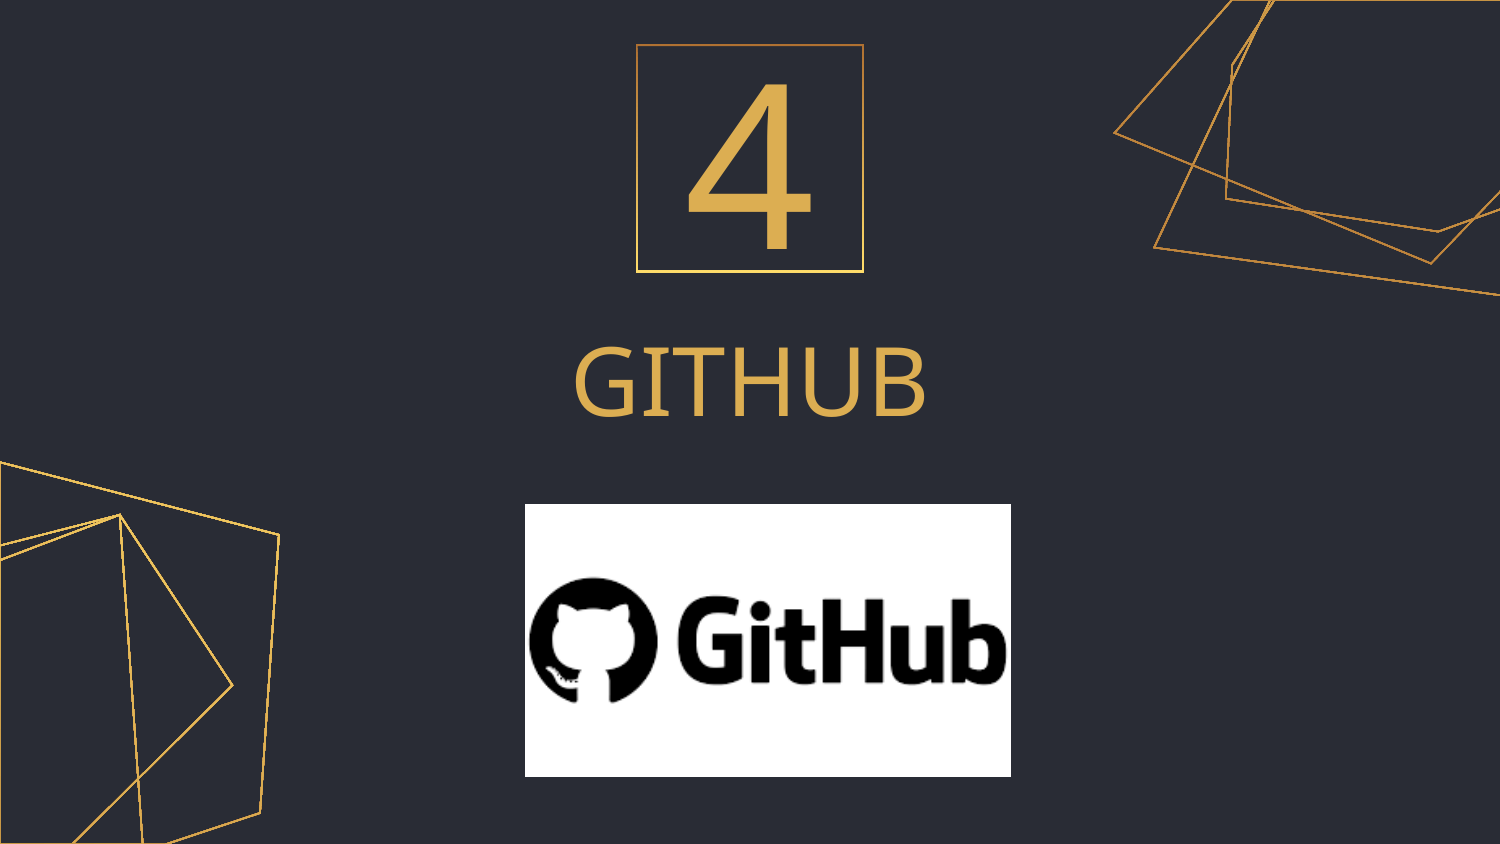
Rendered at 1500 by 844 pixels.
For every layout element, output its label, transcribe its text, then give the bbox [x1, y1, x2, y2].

text_box [635, 43, 865, 51]
title GITHUB [400, 256, 1100, 500]
title 4 [505, 51, 995, 265]
picture [525, 504, 1011, 777]
